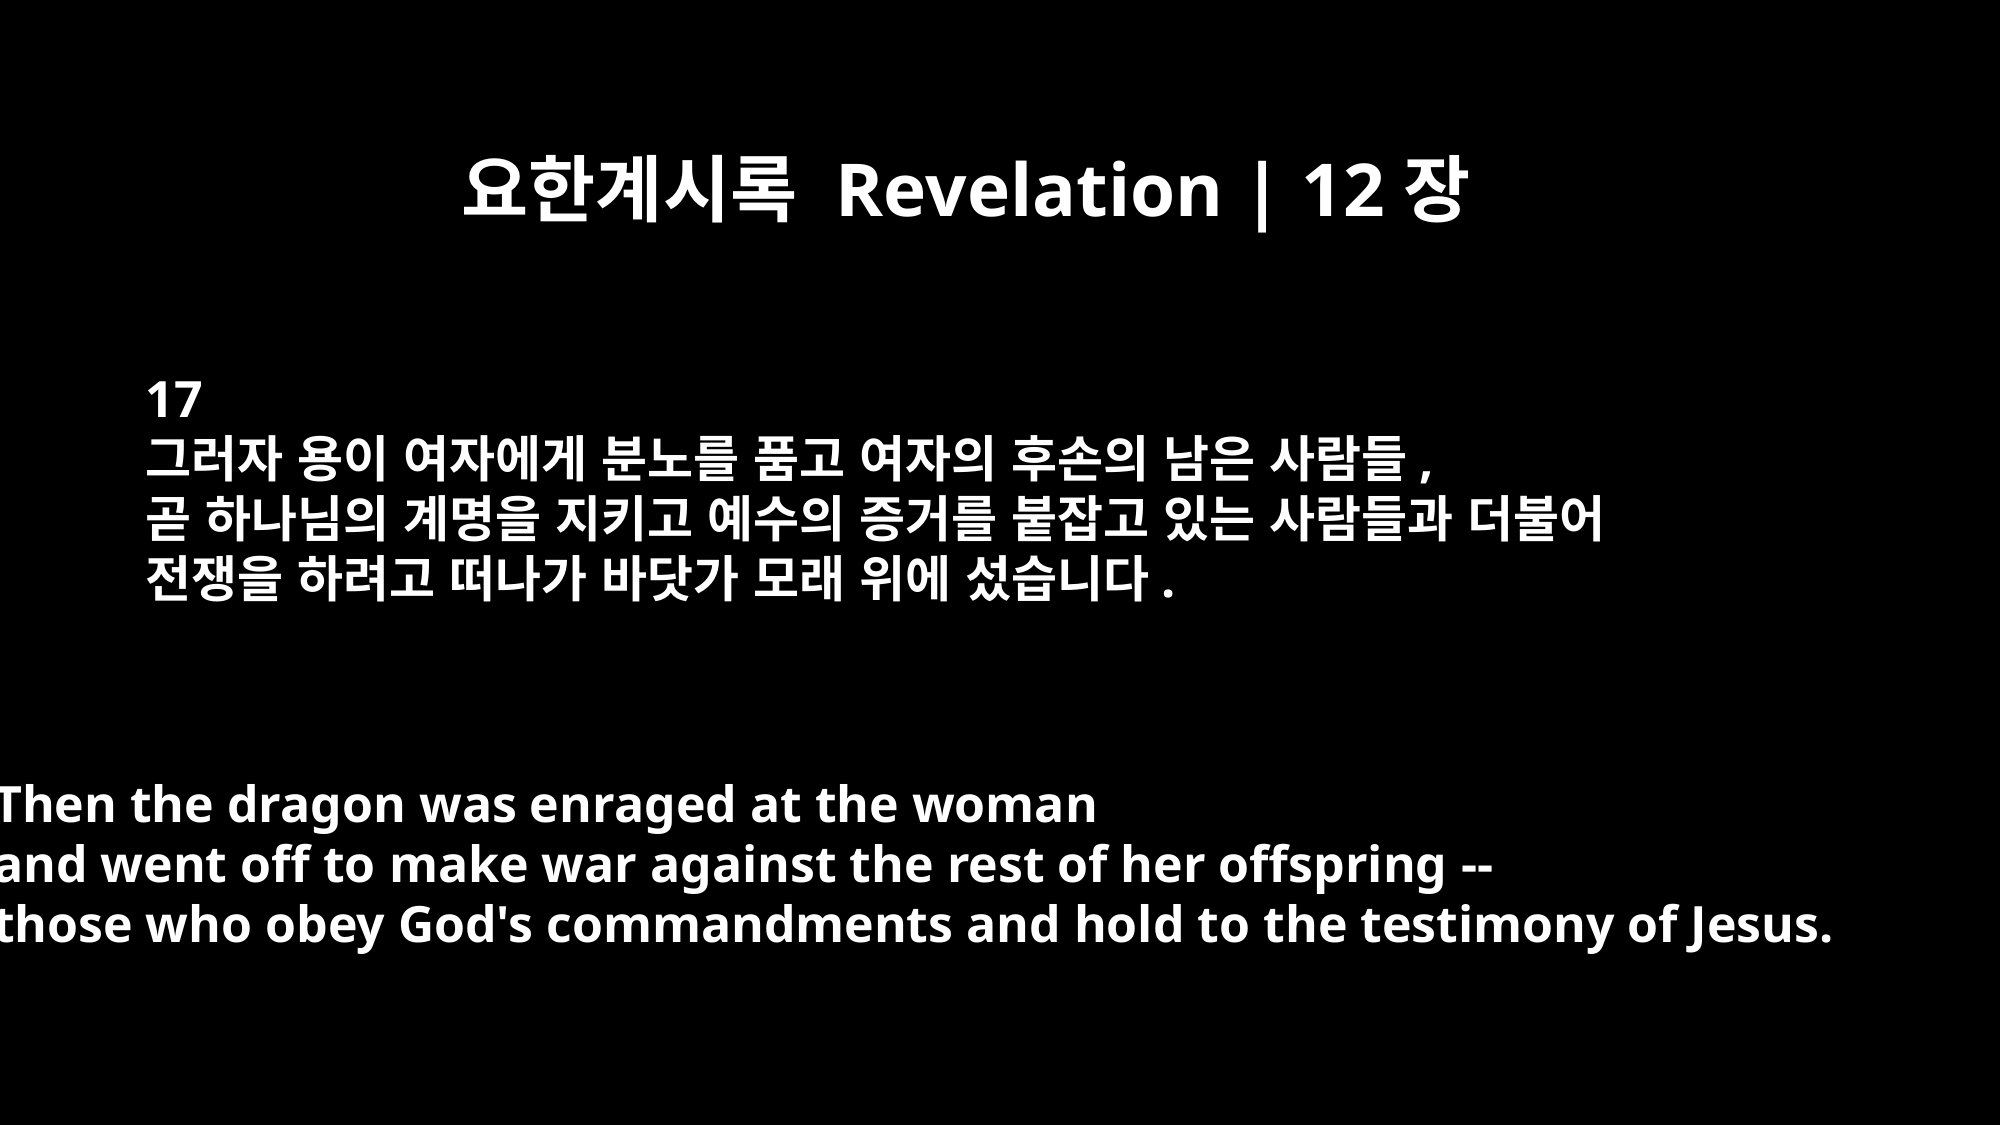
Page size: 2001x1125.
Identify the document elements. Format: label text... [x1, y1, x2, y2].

text_box 17 그러자 용이 여자에게 분노를 품고 여자의 후손의 남은 사람들, 곧 하나님의 계명을 지키고 예수의 증거를 붙잡고 있는 사람들과 더불어 전쟁을 하려고 떠나가 바닷가 모래 위에 섰습니다. [131, 359, 1621, 615]
text_box 요한계시록 Revelation | 12장 [446, 136, 1486, 239]
text_box Then the dragon was enraged at the woman and went off to make war against the rest of her offspring -- those who obey God's commandments and hold to the testimony of Jesus. [0, 764, 1849, 960]
